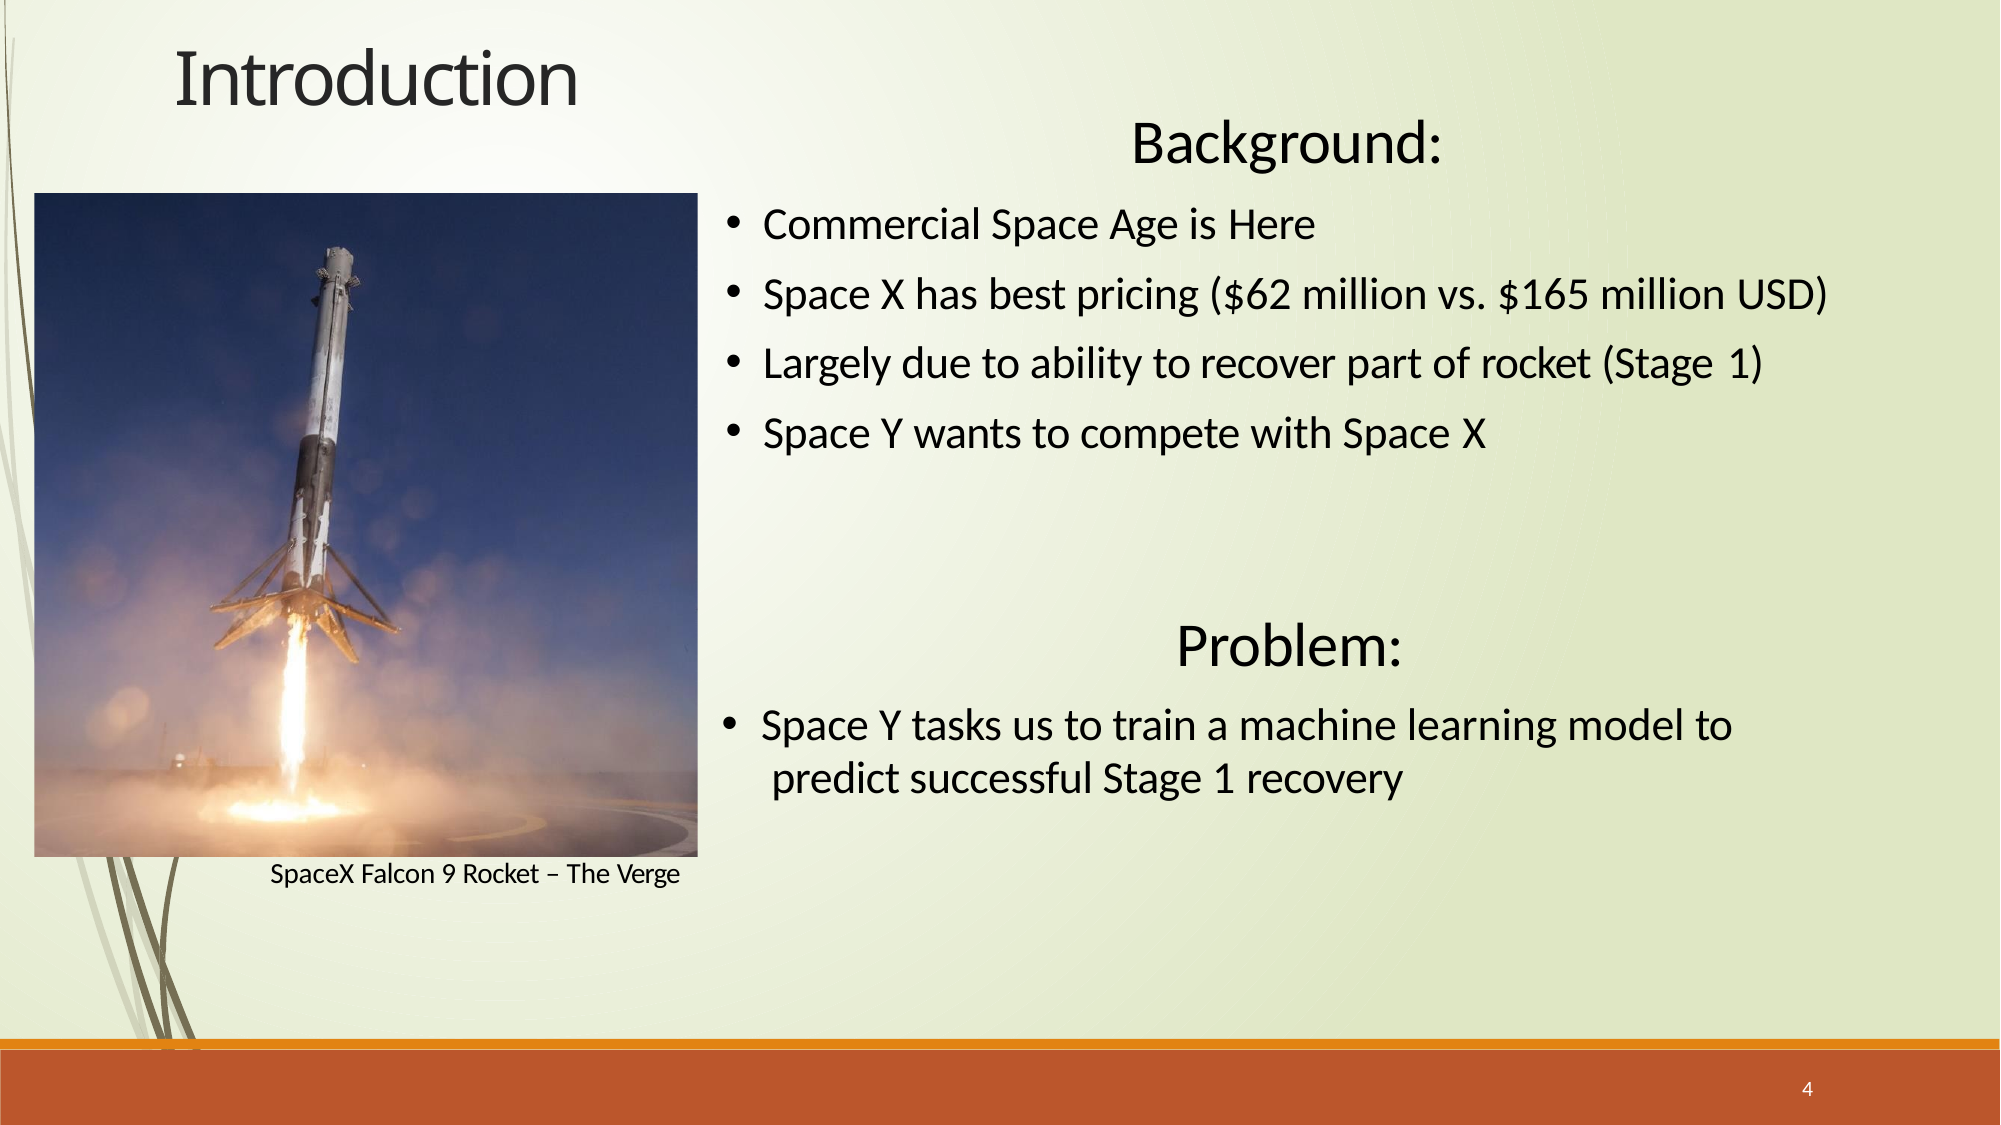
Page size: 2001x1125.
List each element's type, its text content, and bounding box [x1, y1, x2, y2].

text_box Background: Commercial Space Age is Here Space X has best pricing ($62 million vs. $165 million USD) Largely due to ability to recover part of rocket (Stage 1) Space Y wants to compete with Space X Problem: Space Y tasks us to train a machine learning model to predict successful Stage 1 recovery [721, 74, 1836, 803]
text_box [0, 1038, 2000, 1125]
text_box SpaceX Falcon 9 Rocket – The Verge [268, 852, 686, 890]
title Introduction [172, 28, 665, 193]
text_box [34, 193, 698, 857]
